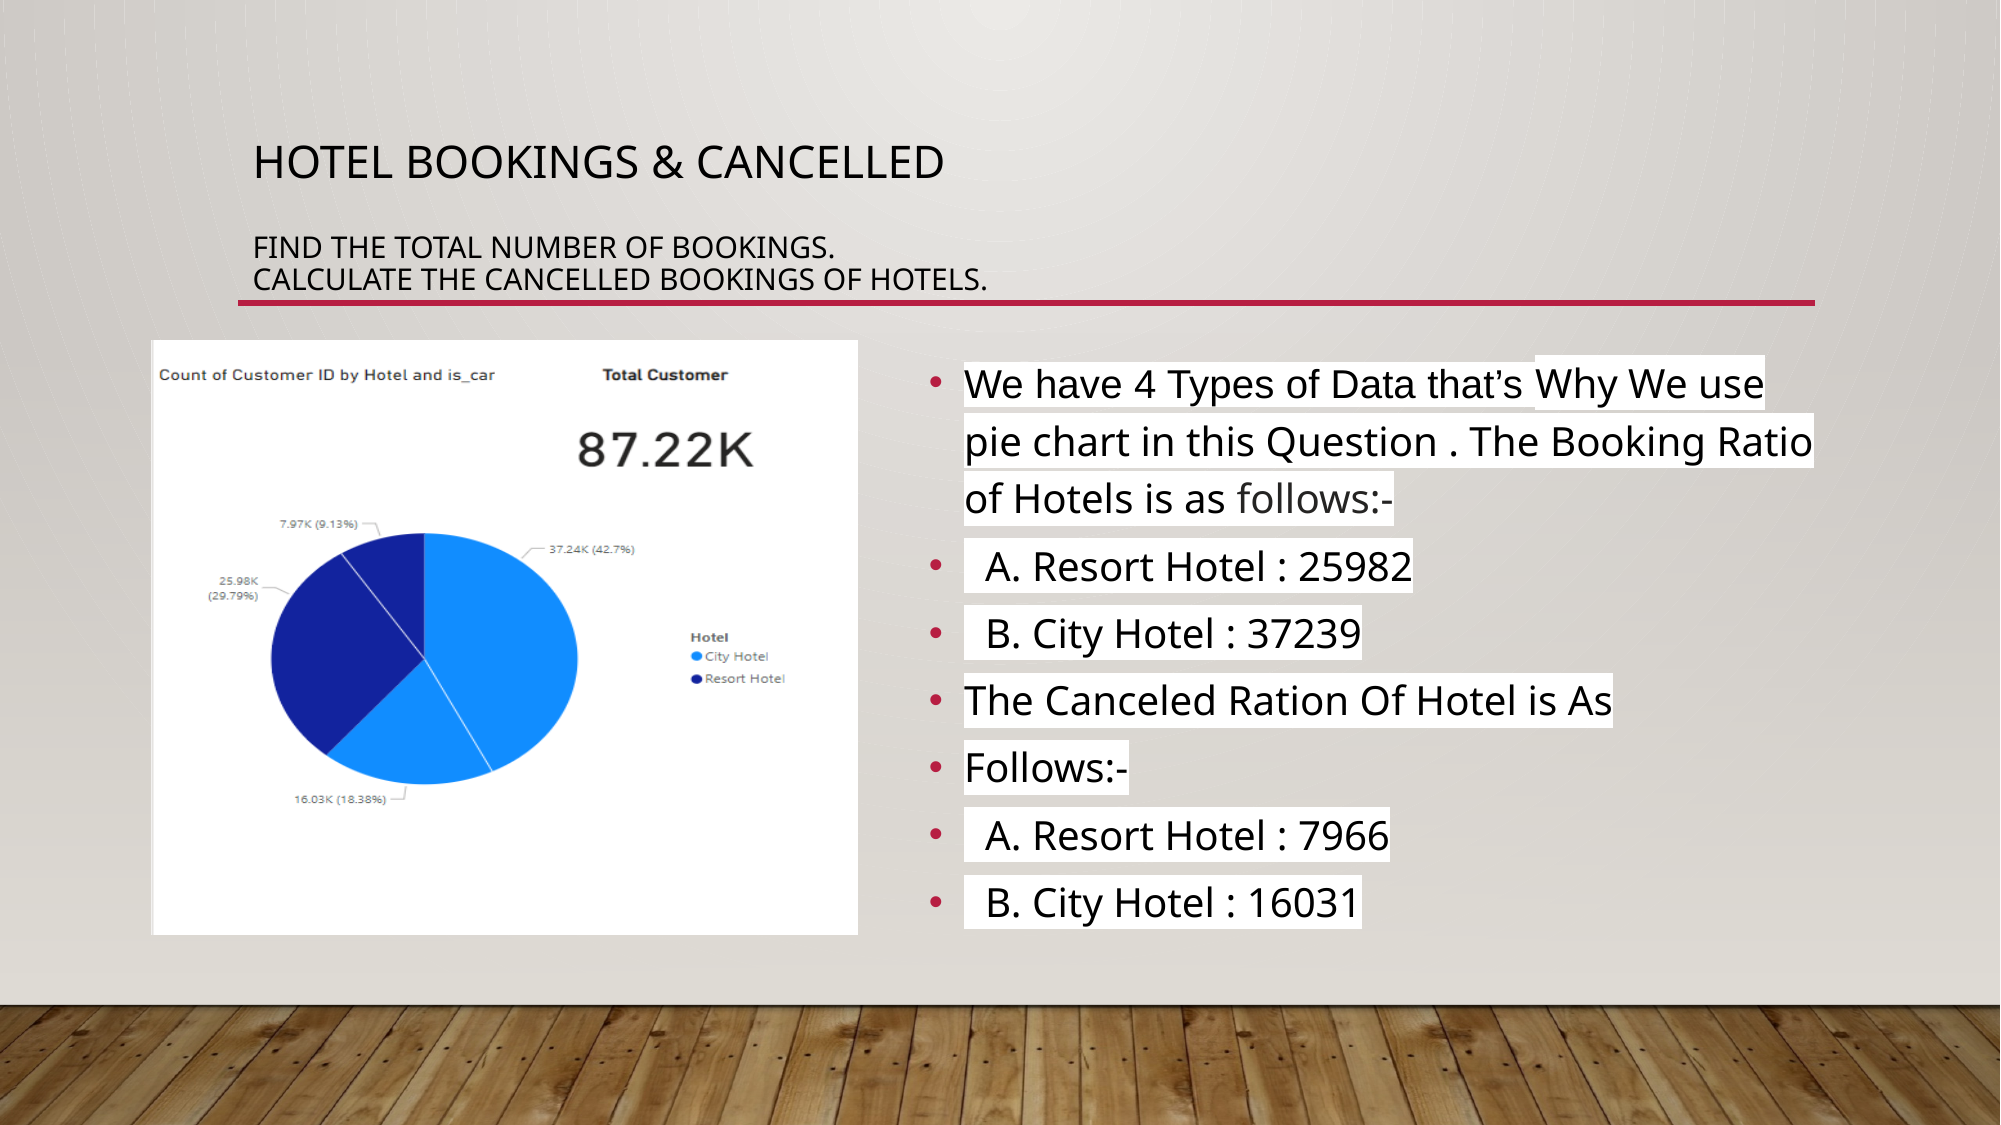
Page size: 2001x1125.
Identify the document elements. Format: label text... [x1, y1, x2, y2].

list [151, 340, 858, 936]
title HOTEL BOOKINGS & CANCELLED FIND THE TOTAL NUMBER OF BOOKINGS. CALCULATE THE CANCELLED BOOKINGS OF HOTELS. [237, 132, 1814, 306]
list We have 4 Types of Data that’s Why We use pie chart in this Question . The Booking Ratio of Hotels is as follows:- A. Resort Hotel : 25982 B. City Hotel : 37239 The Canceled Ration Of Hotel is As Follows:- A. Resort Hotel : 7966 B. City Hotel : 16031 [913, 340, 1849, 935]
picture [0, 1005, 2000, 1125]
